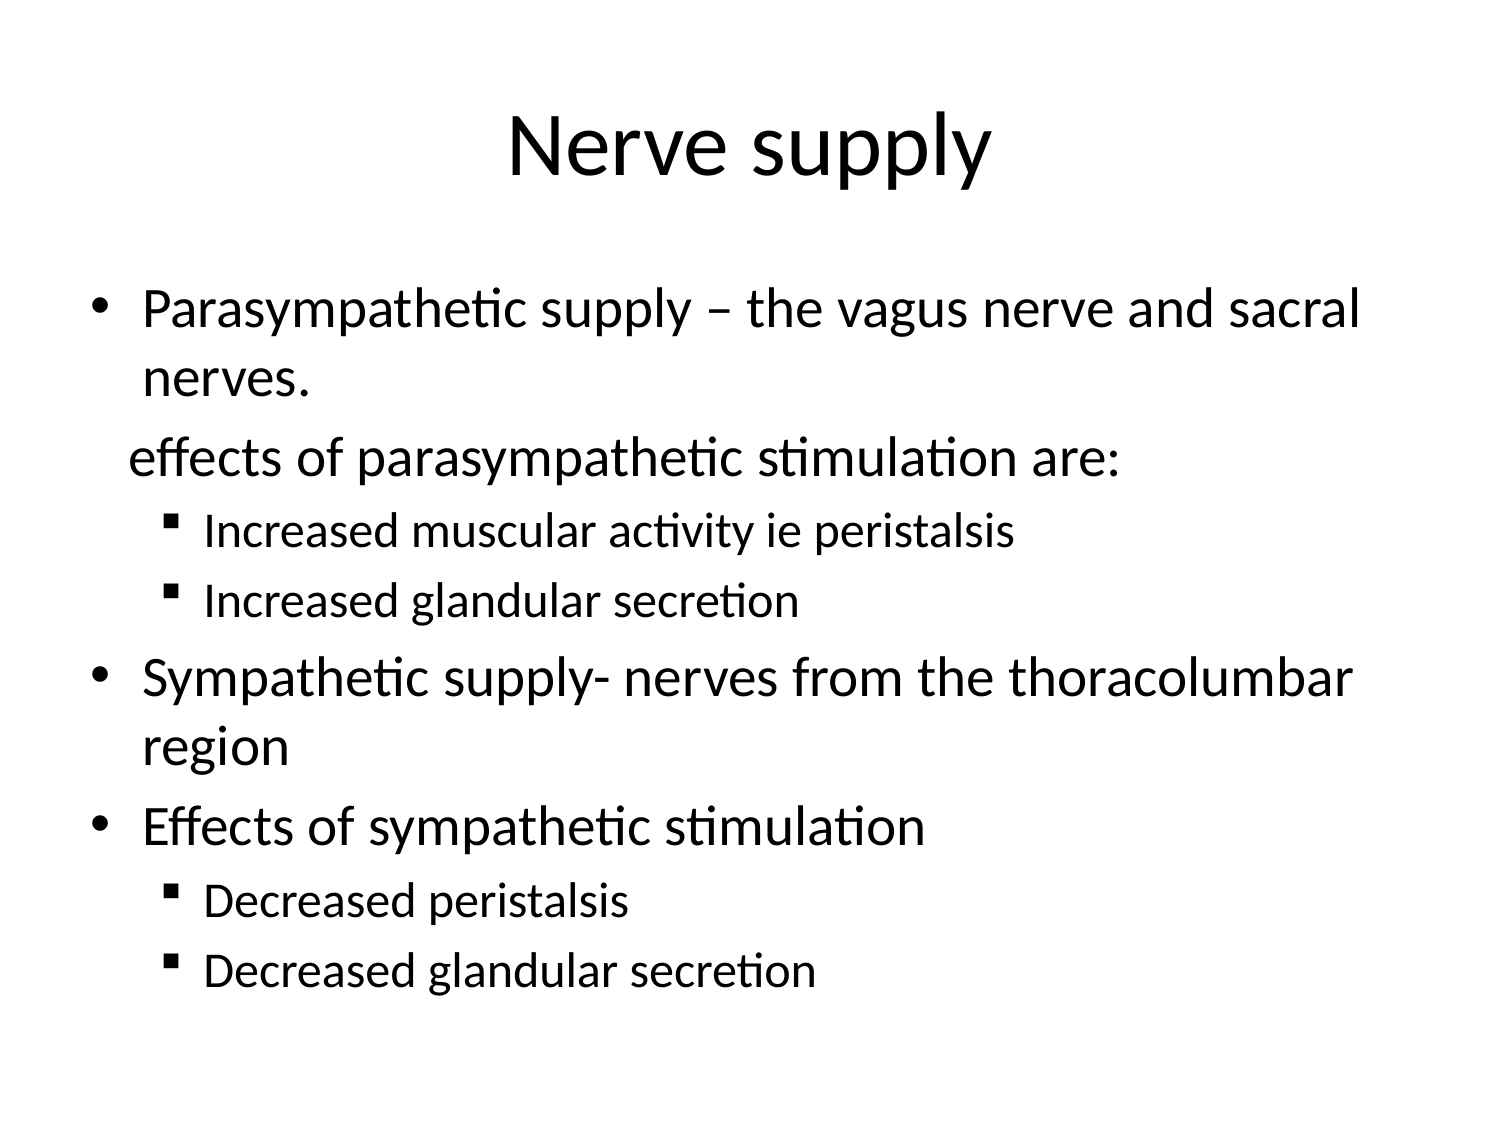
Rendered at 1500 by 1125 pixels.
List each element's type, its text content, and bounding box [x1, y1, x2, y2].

title Nerve supply [75, 45, 1425, 233]
list Parasympathetic supply – the vagus nerve and sacral nerves. effects of parasympathetic stimulation are: Increased muscular activity ie peristalsis Increased glandular secretion Sympathetic supply- nerves from the thoracolumbar region Effects of sympathetic stimulation Decreased peristalsis Decreased glandular secretion [75, 262, 1425, 1005]
